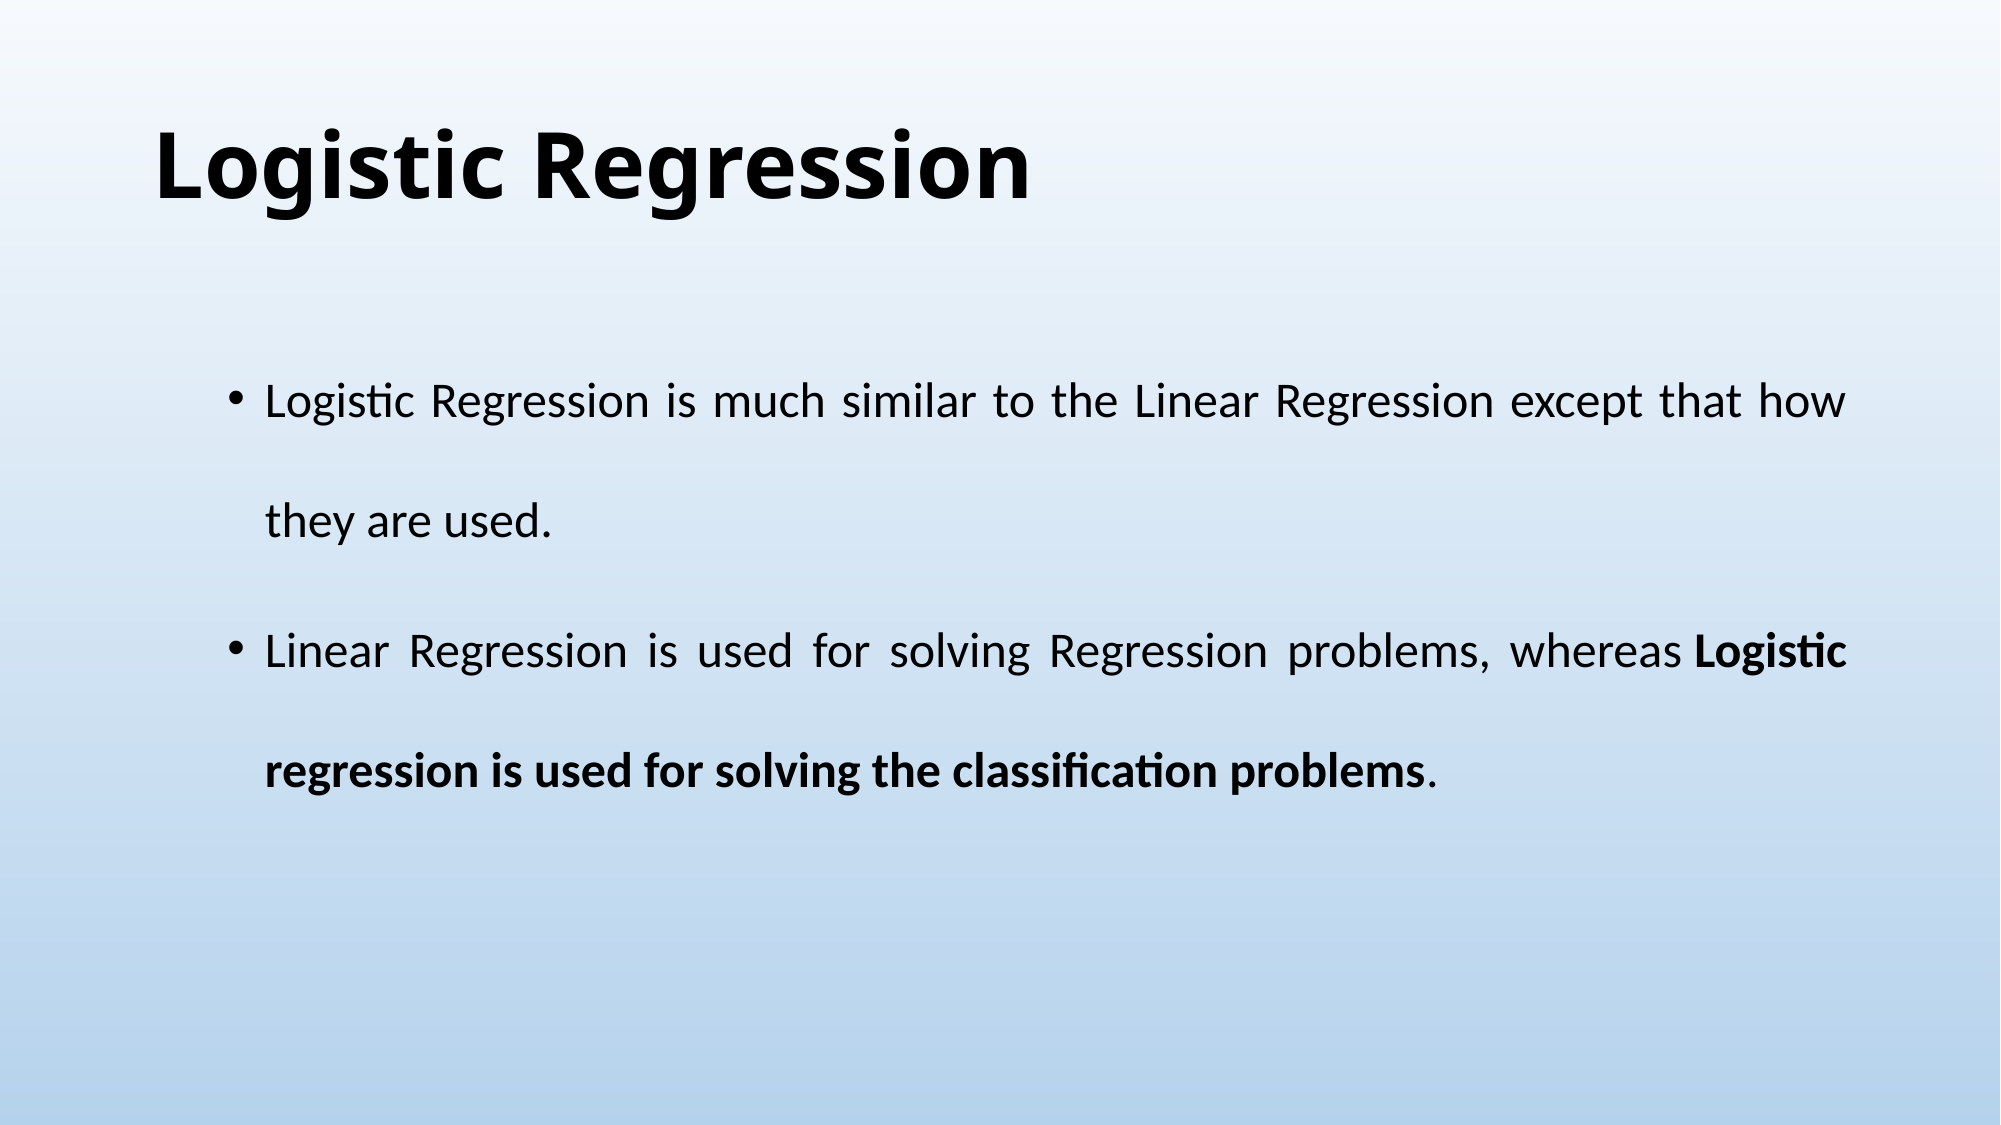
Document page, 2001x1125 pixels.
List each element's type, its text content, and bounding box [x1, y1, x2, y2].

list Logistic Regression is much similar to the Linear Regression except that how they are used. Linear Regression is used for solving Regression problems, whereas Logistic regression is used for solving the classification problems. [137, 299, 1863, 1014]
title Logistic Regression [137, 59, 1863, 278]
